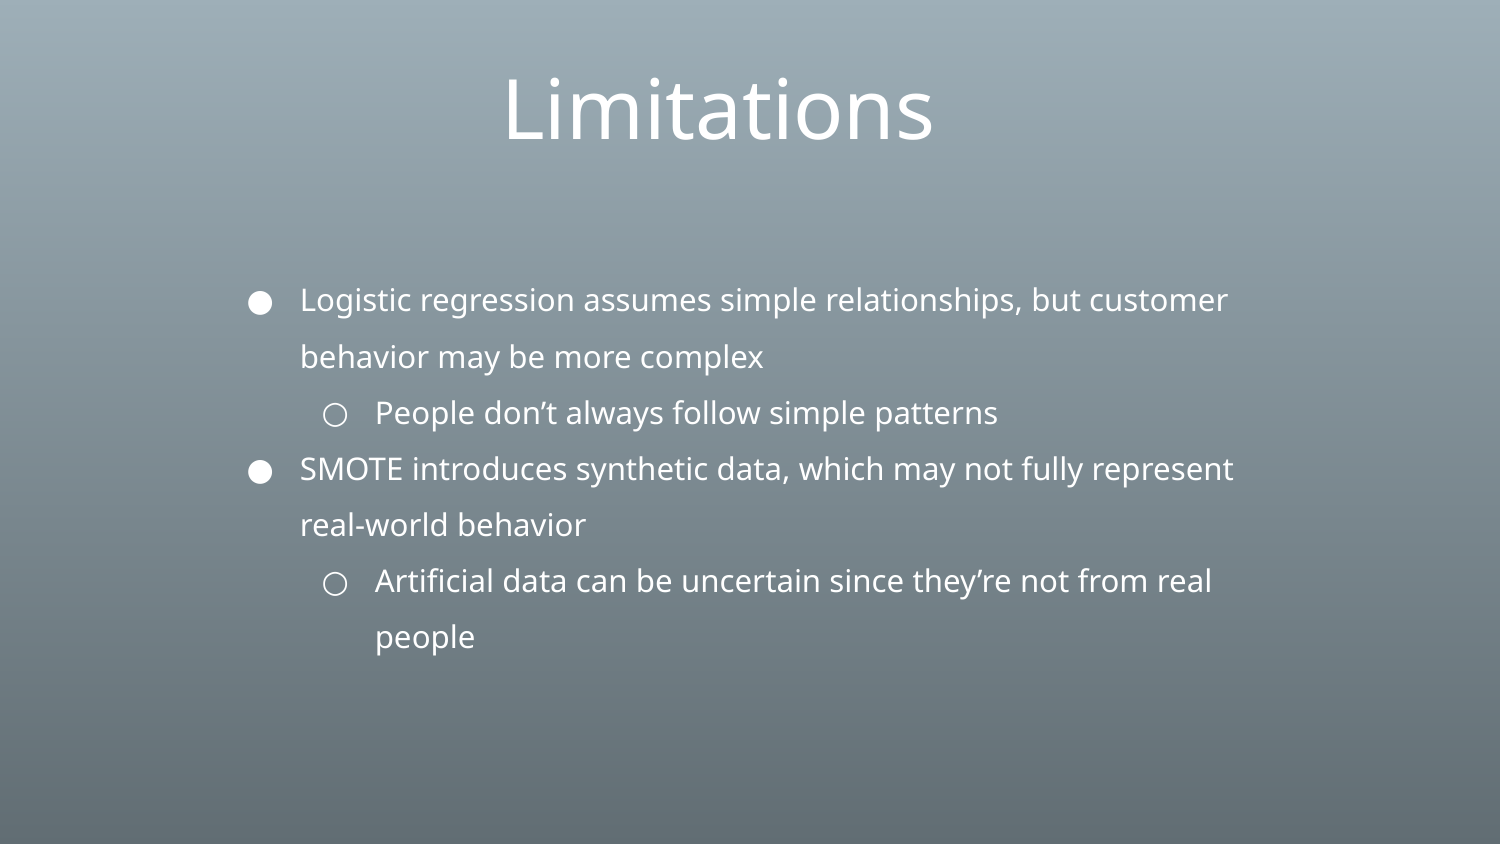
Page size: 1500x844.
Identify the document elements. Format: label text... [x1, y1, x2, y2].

text_box Limitations [497, 46, 1003, 168]
text_box Logistic regression assumes simple relationships, but customer behavior may be more complex People don’t always follow simple patterns SMOTE introduces synthetic data, which may not fully represent real-world behavior Artificial data can be uncertain since they’re not from real people [220, 251, 1280, 704]
